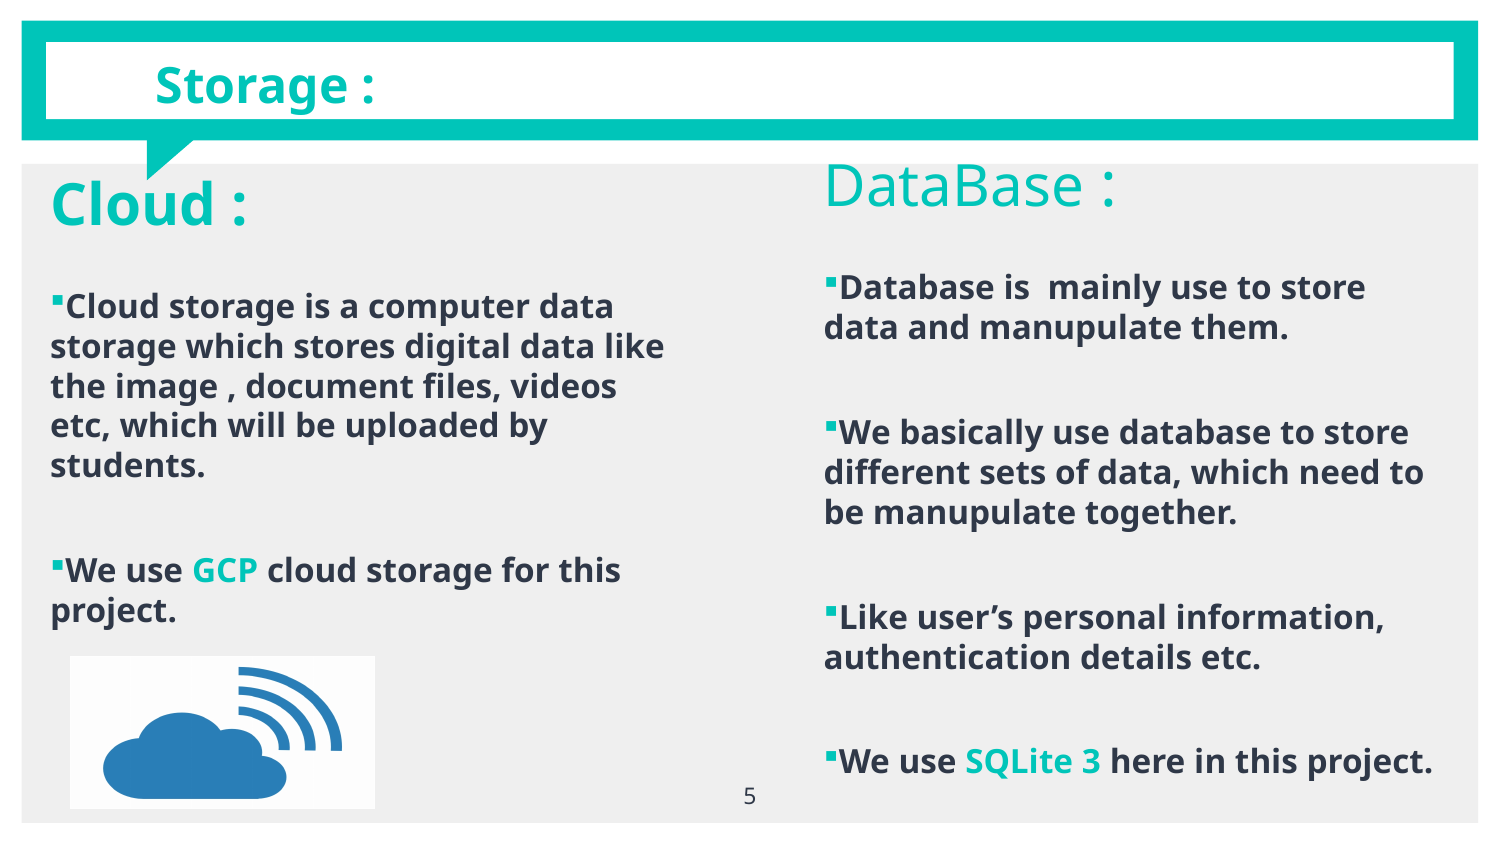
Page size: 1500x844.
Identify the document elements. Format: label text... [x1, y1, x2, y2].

picture [70, 655, 376, 809]
list DataBase : Database is mainly use to store data and manupulate them. We basically use database to store different sets of data, which need to be manupulate together. Like user’s personal information, authentication details etc. We use SQLite 3 here in this project. [808, 128, 1464, 844]
title Storage : [140, 23, 1445, 144]
slide_number 5 [705, 766, 795, 832]
list Cloud : Cloud storage is a computer data storage which stores digital data like the image , document files, videos etc, which will be uploaded by students. We use GCP cloud storage for this project. [35, 152, 691, 821]
